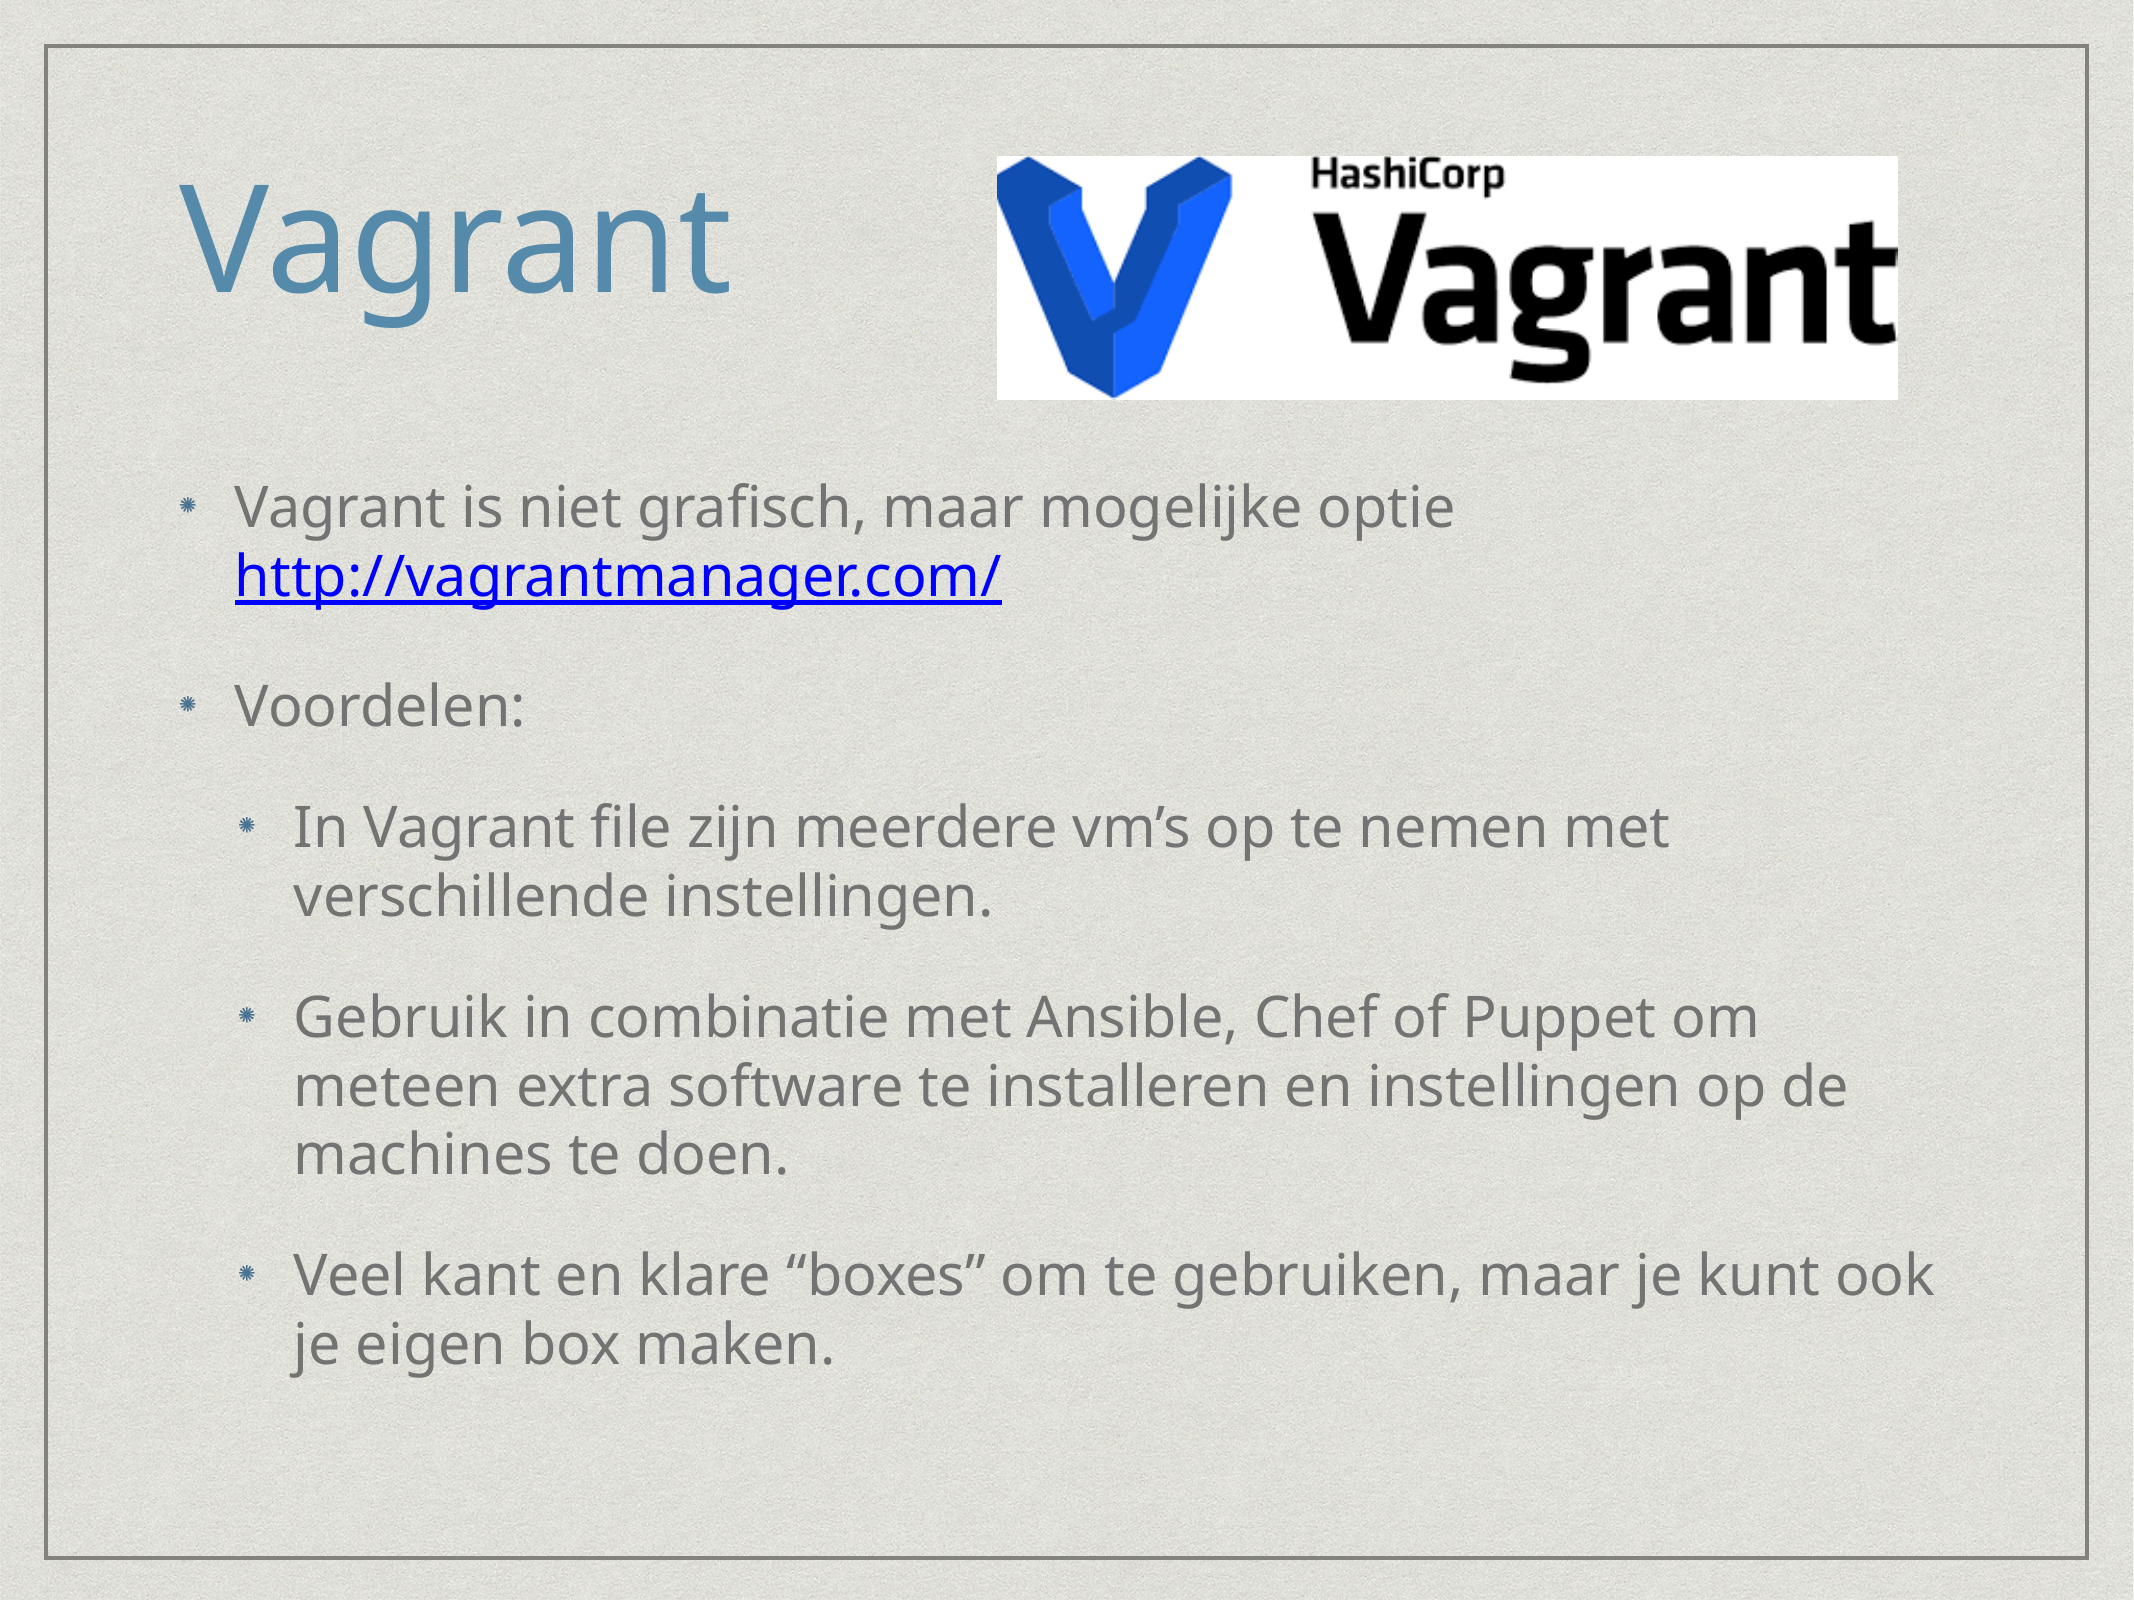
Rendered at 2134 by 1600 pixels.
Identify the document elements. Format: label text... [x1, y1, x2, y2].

picture [0, 0, 2134, 1600]
list Vagrant is niet grafisch, maar mogelijke optie http://vagrantmanager.com/ Voordelen: In Vagrant file zijn meerdere vm’s op te nemen met verschillende instellingen. Gebruik in combinatie met Ansible, Chef of Puppet om meteen extra software te installeren en instellingen op de machines te doen. Veel kant en klare “boxes” om te gebruiken, maar je kunt ook je eigen box maken. [170, 453, 1963, 1393]
title Vagrant [170, 43, 1963, 445]
